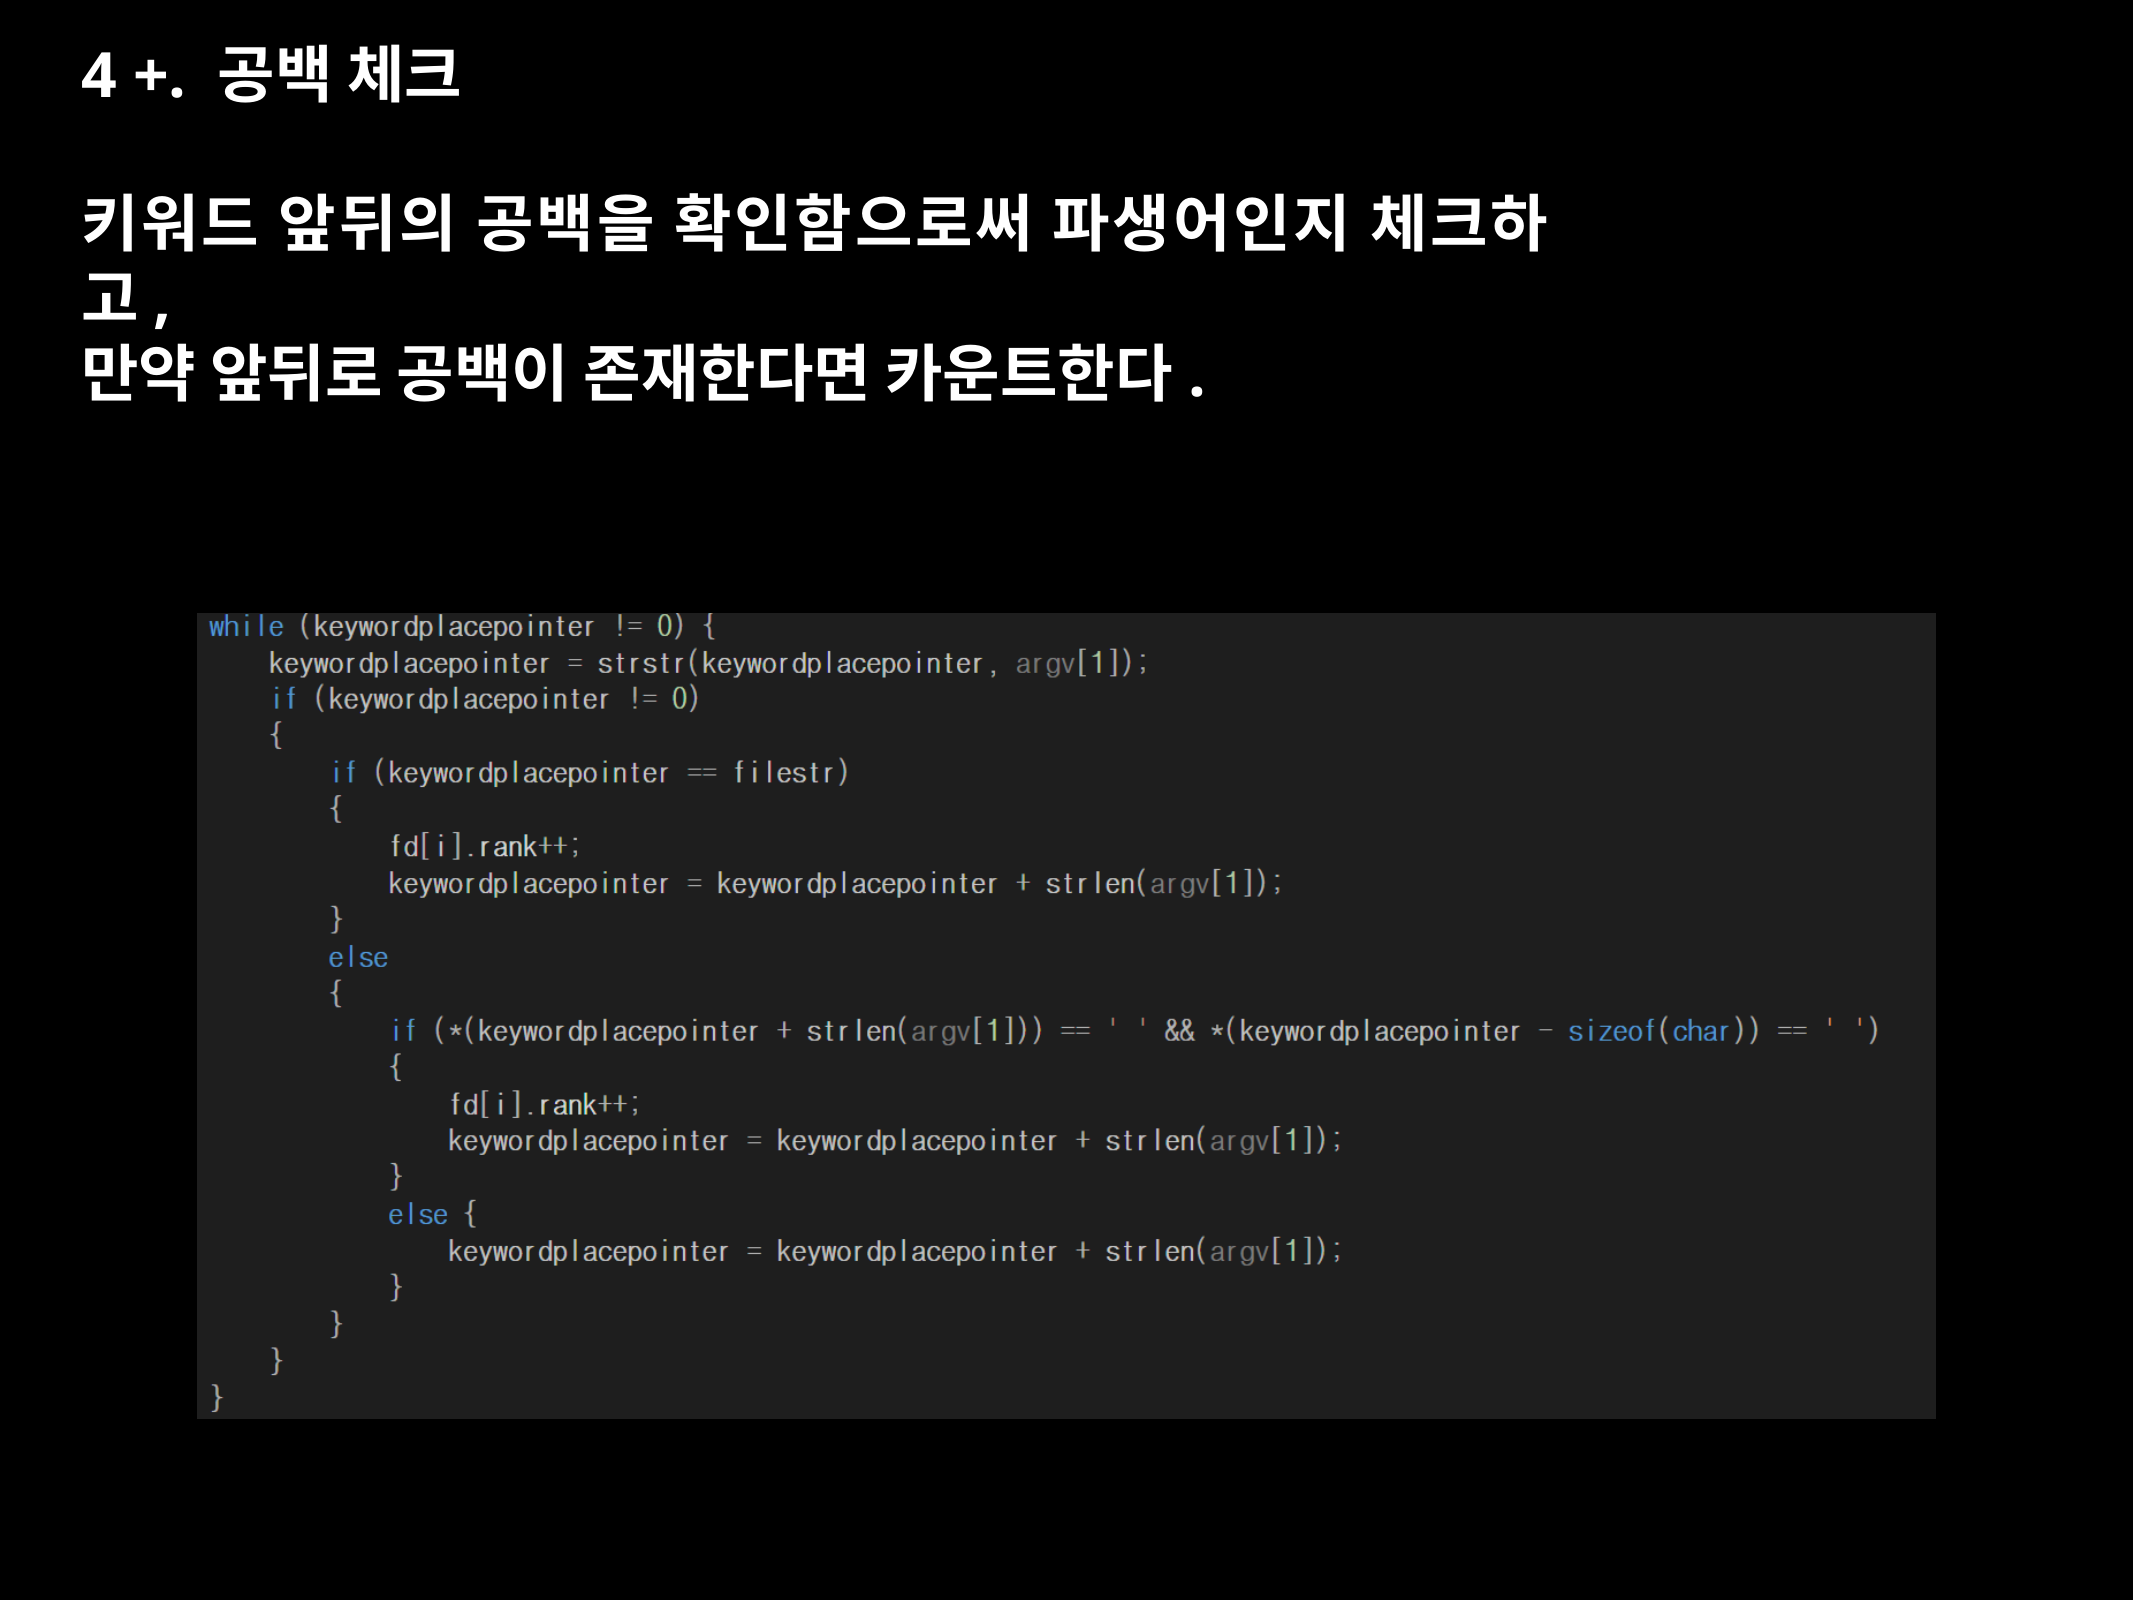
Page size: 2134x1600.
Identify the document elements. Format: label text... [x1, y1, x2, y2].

text_box 4 +. 공백 체크 키워드 앞뒤의 공백을 확인함으로써 파생어인지 체크하고, 만약 앞뒤로 공백이 존재한다면 카운트한다. [72, 63, 1559, 381]
picture [197, 612, 1936, 1419]
